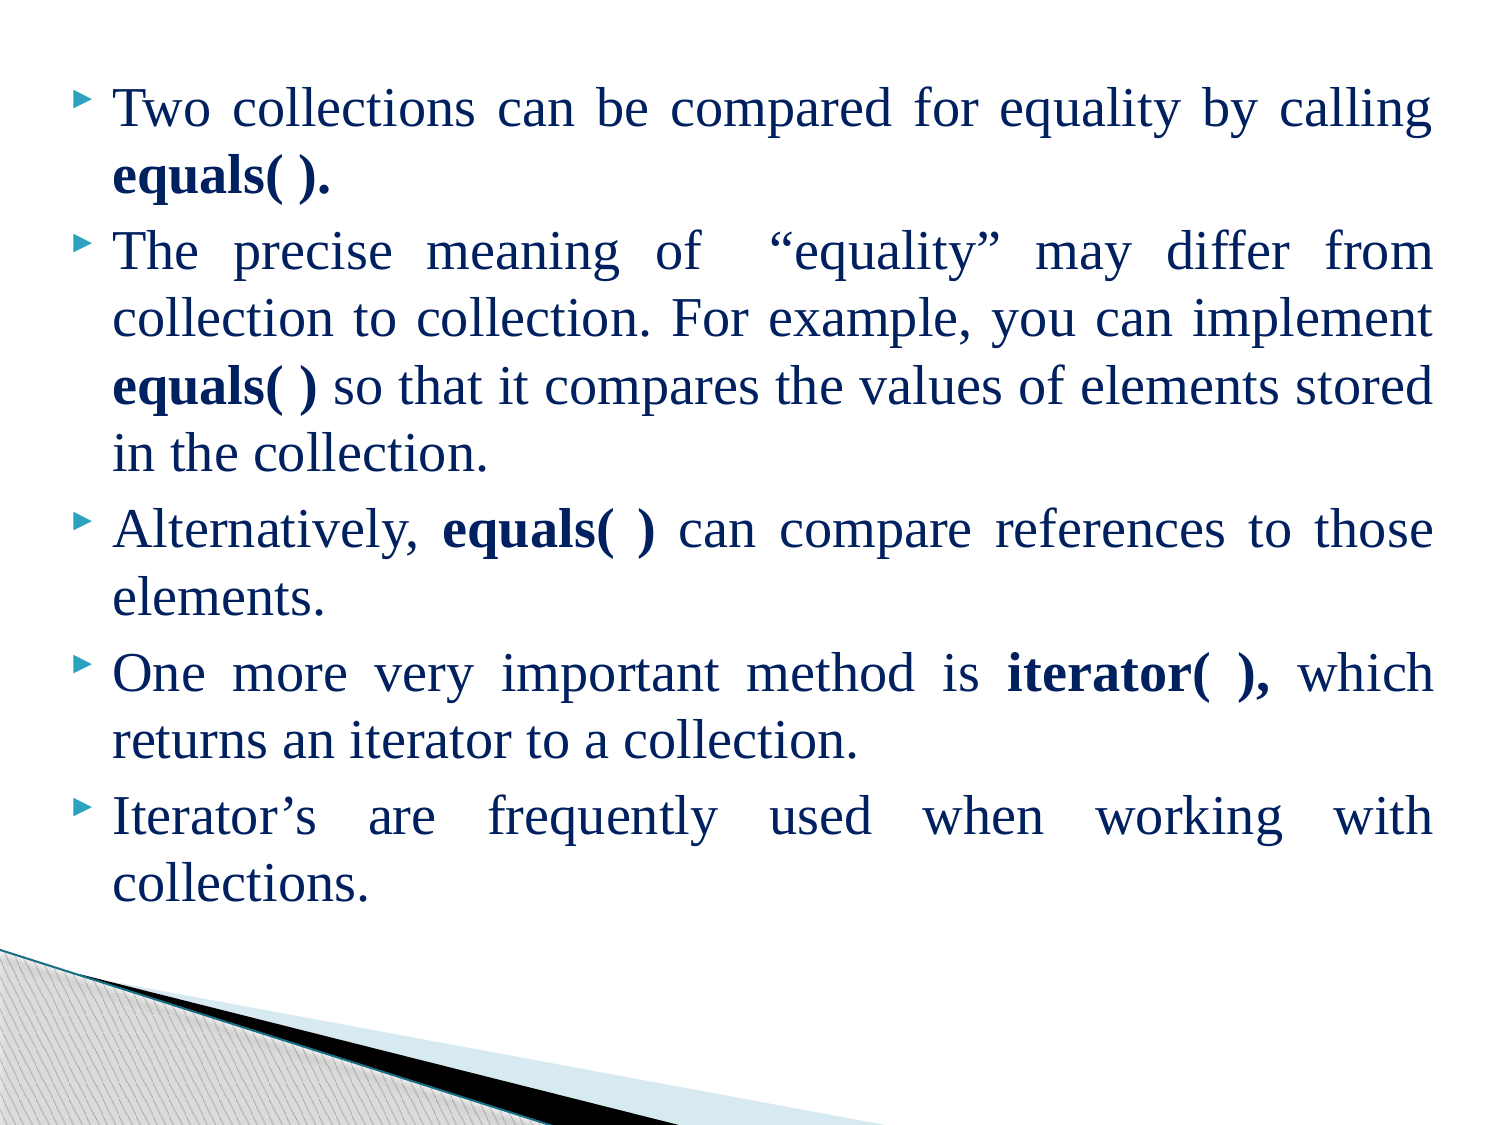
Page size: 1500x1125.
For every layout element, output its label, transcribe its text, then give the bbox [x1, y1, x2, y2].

list Two collections can be compared for equality by calling equals( ). The precise meaning of “equality” may differ from collection to collection. For example, you can implement equals( ) so that it compares the values of elements stored in the collection. Alternatively, equals( ) can compare references to those elements. One more very important method is iterator( ), which returns an iterator to a collection. Iterator’s are frequently used when working with collections. [37, 62, 1450, 988]
